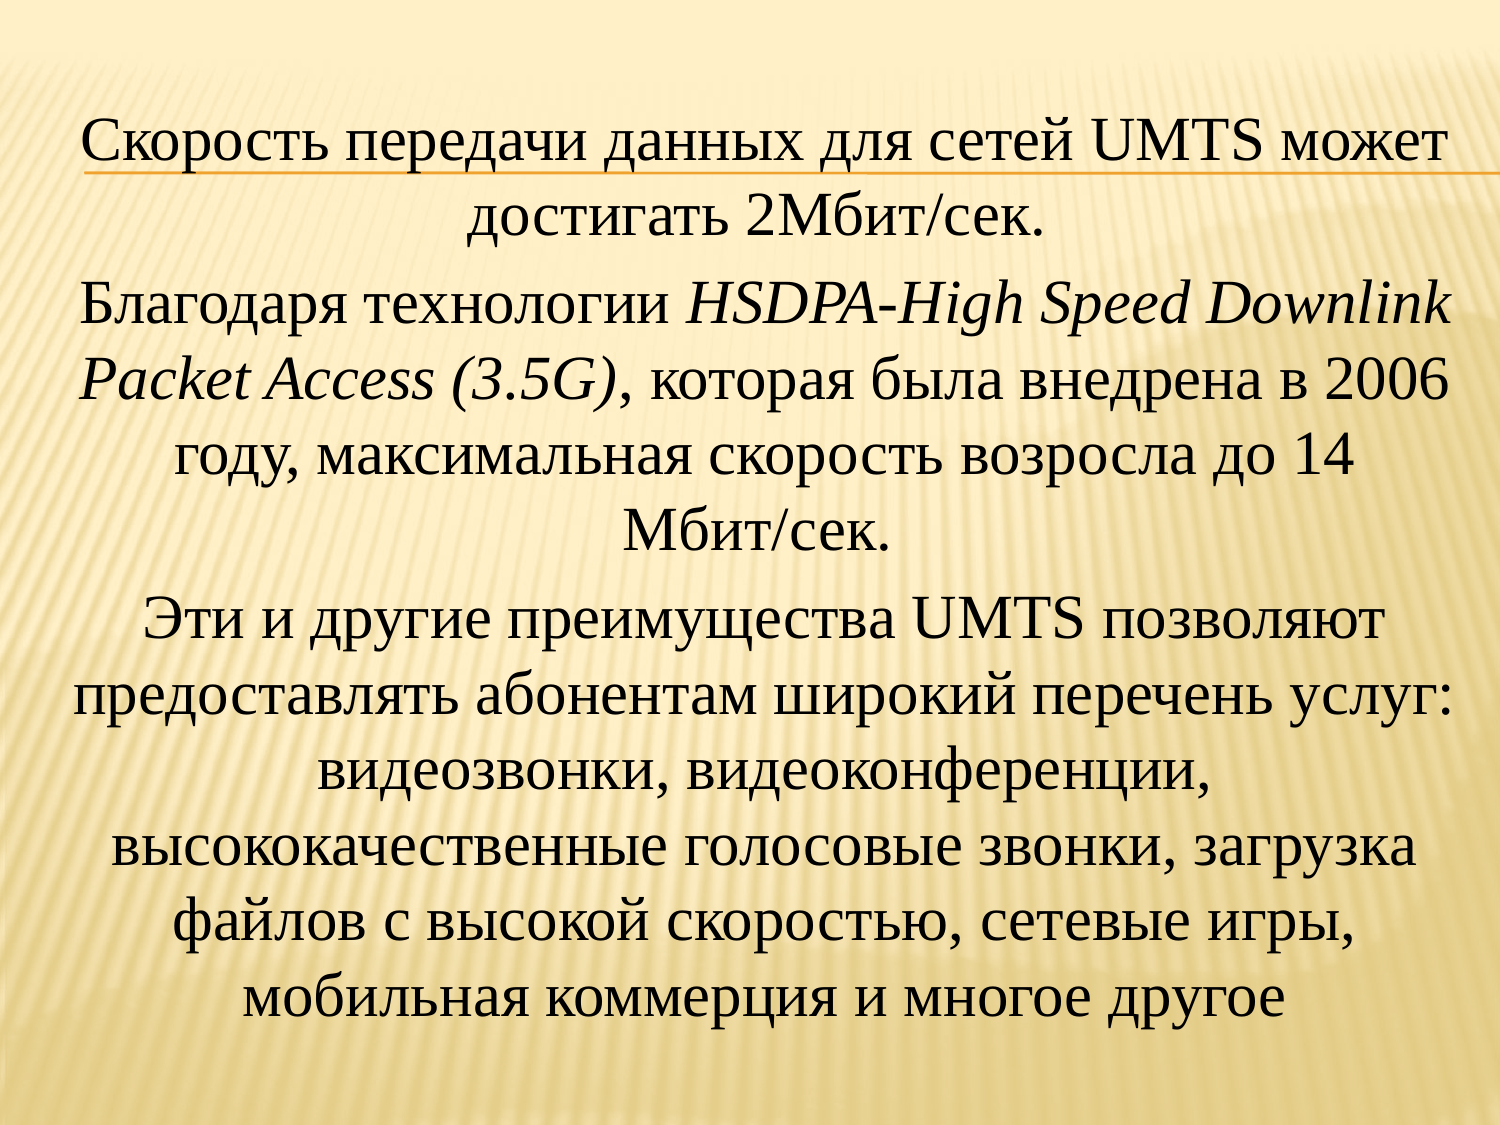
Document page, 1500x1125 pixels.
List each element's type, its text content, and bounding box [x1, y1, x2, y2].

list Скорость передачи данных для сетей UMTS может достигать 2Мбит/сек. Благодаря технологии HSDPA-High Speed Downlink Packet Access (3.5G), которая была внедрена в 2006 году, максимальная скорость возросла до 14 Мбит/сек. Эти и другие преимущества UMTS позволяют предоставлять абонентам широкий перечень услуг: видеозвонки, видеоконференции, высококачественные голосовые звонки, загрузка файлов с высокой скоростью, сетевые игры, мобильная коммерция и многое другое [53, 90, 1479, 1043]
